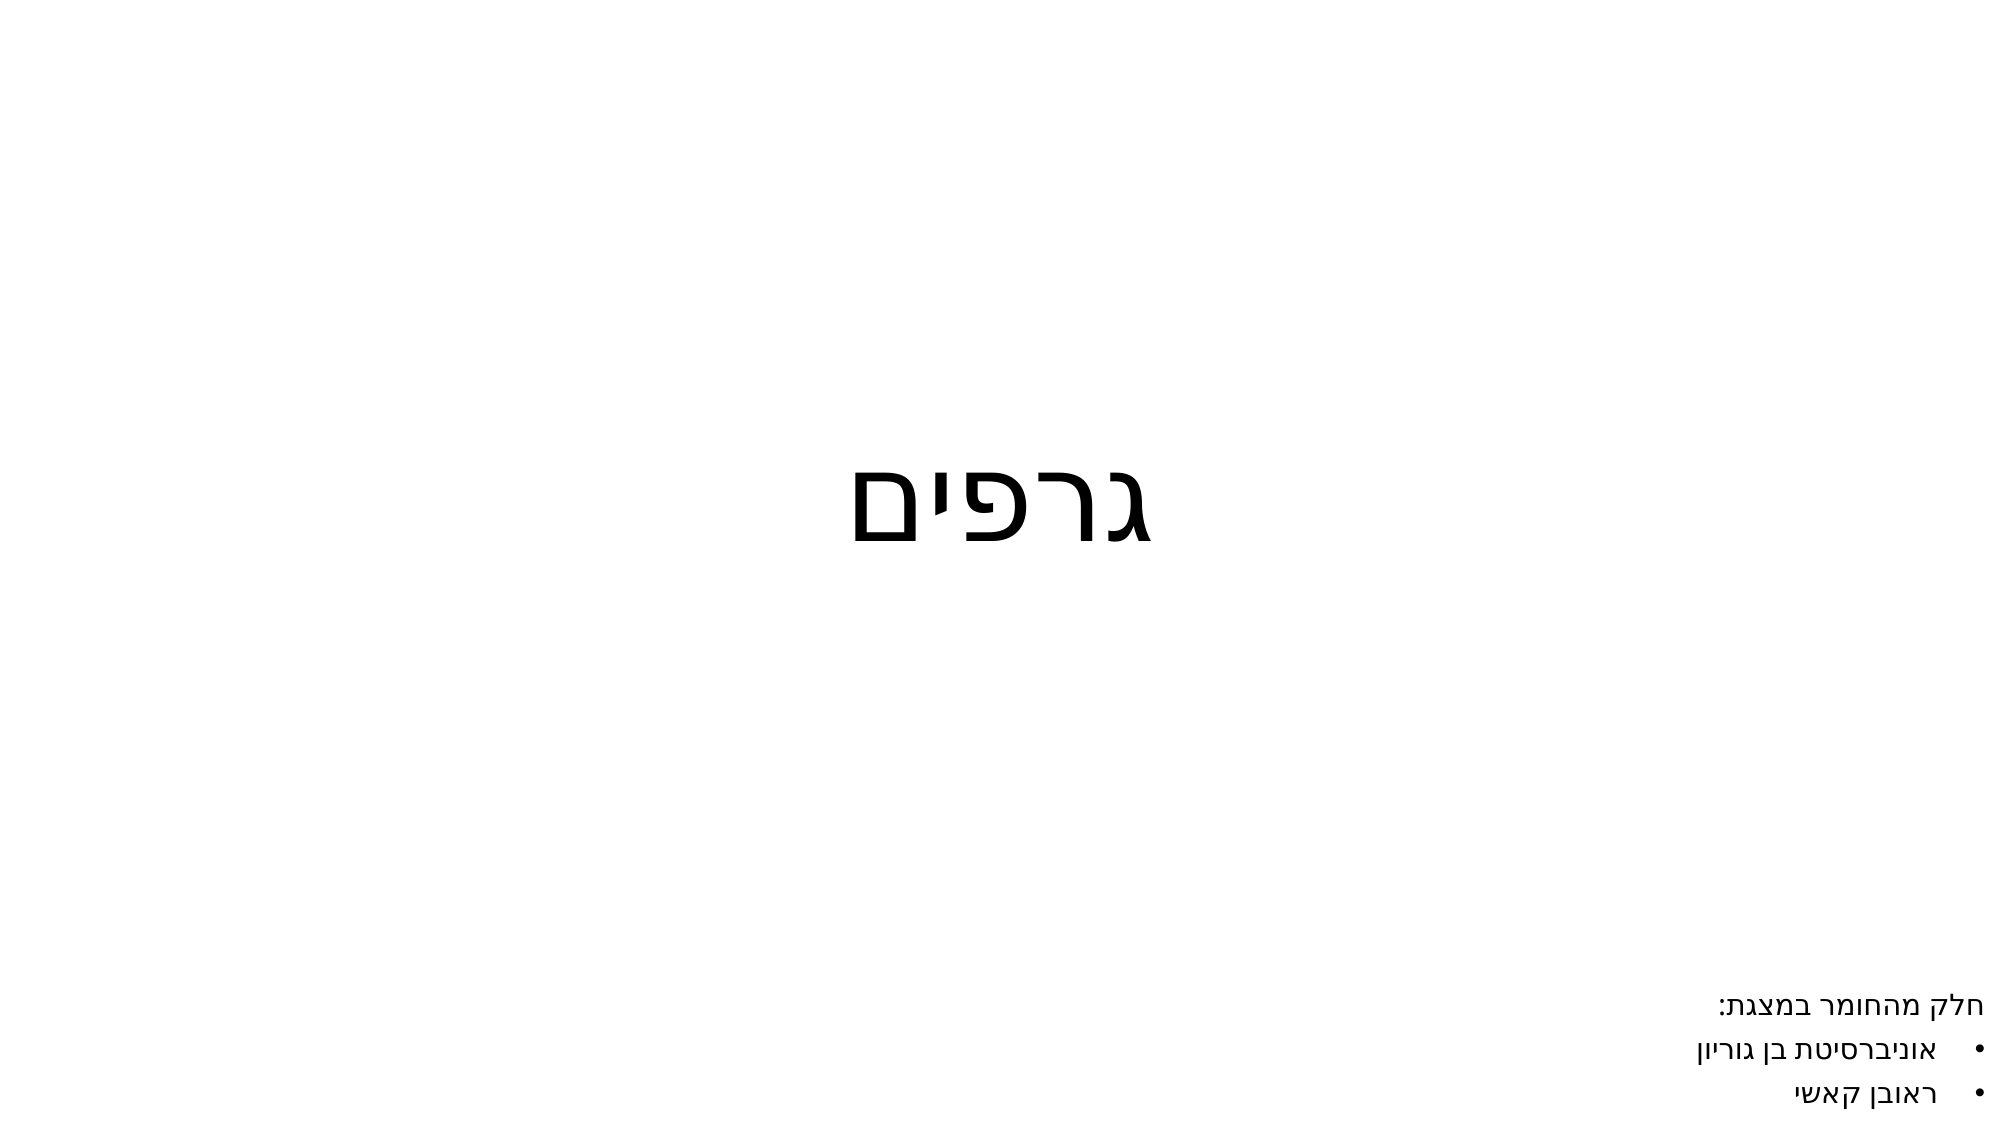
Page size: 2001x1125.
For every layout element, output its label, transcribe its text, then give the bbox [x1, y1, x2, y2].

title גרפים [249, 184, 1750, 576]
subtitle חלק מהחומר במצגת: אוניברסיטת בן גוריון ראובן קאשי [1622, 983, 2000, 1125]
